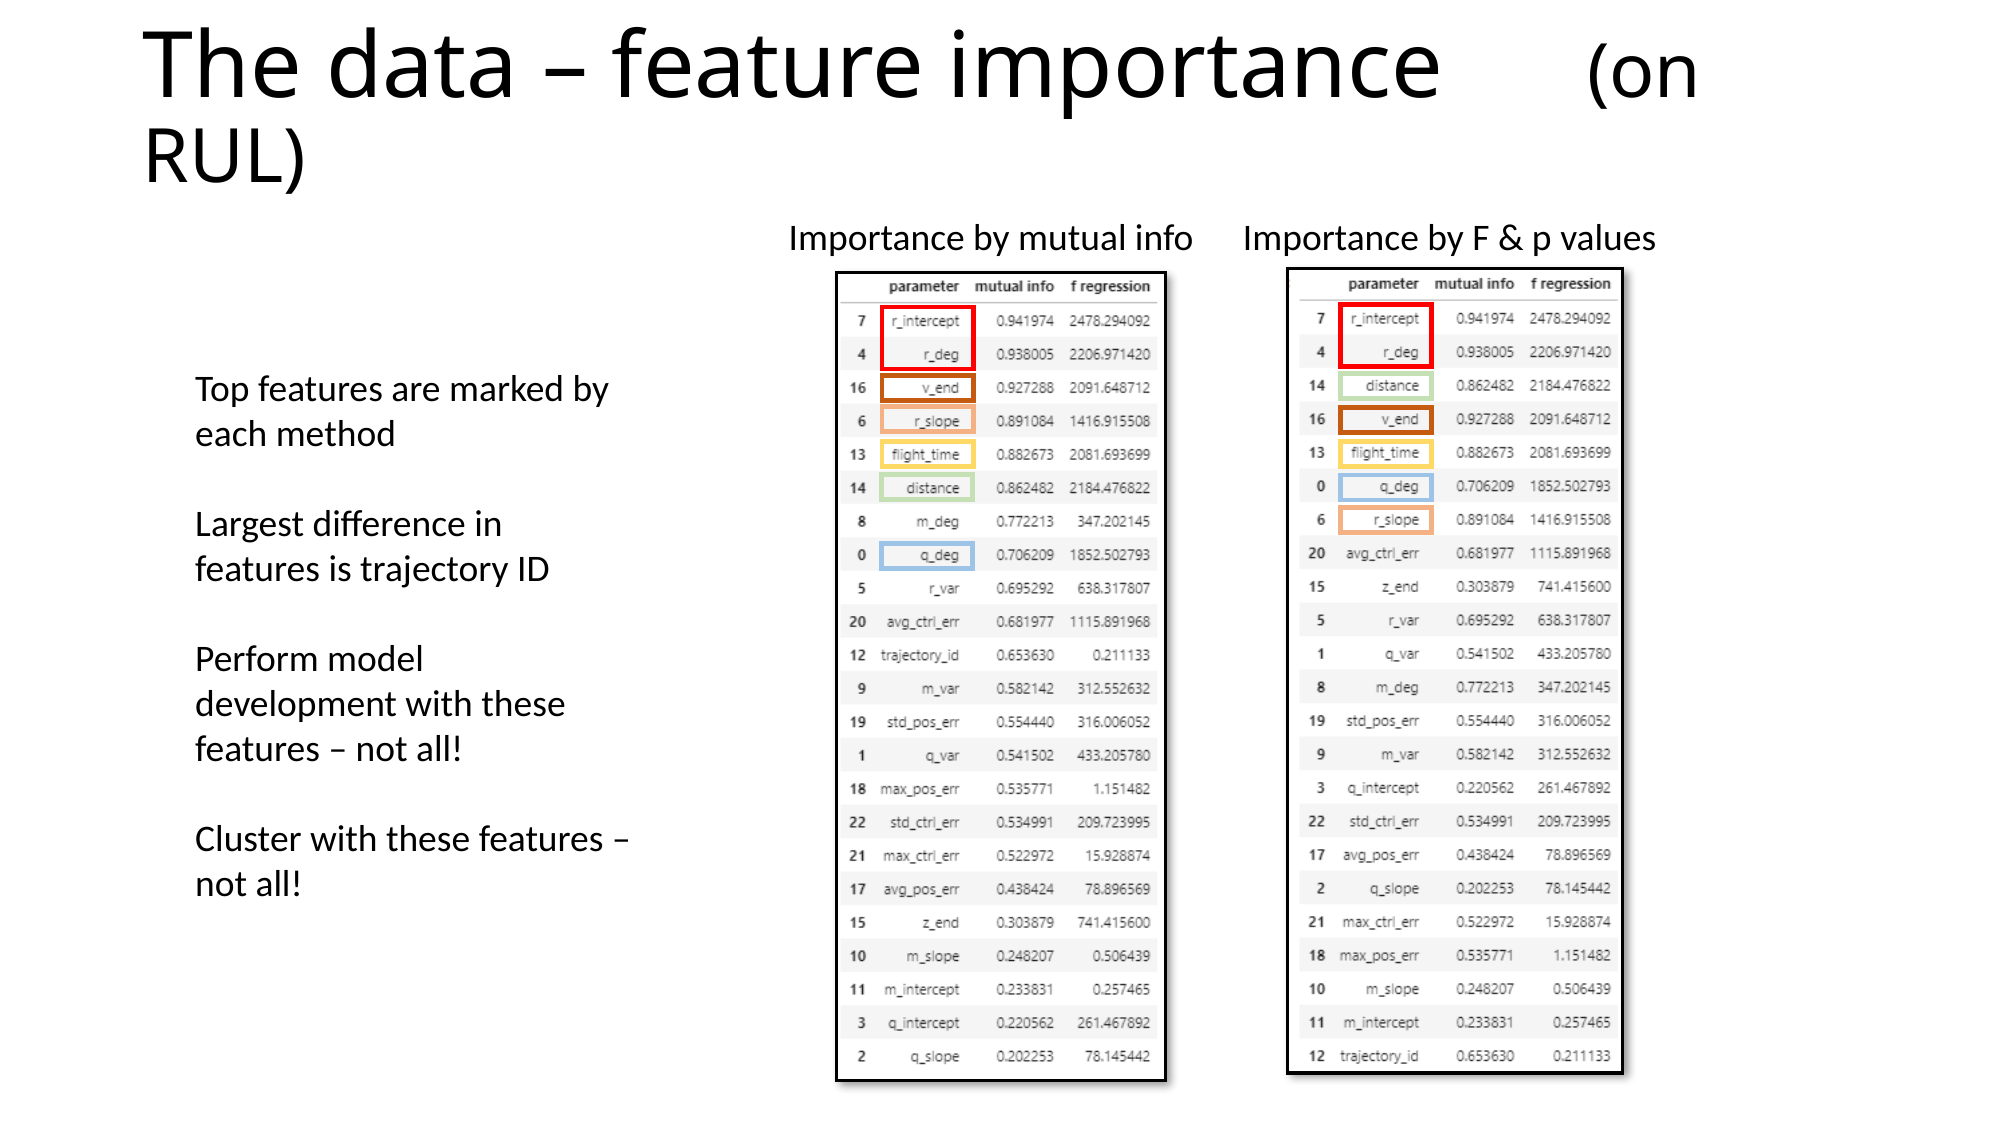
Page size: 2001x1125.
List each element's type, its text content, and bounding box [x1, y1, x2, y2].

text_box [1228, 206, 1683, 1072]
title The data – feature importance (on RUL) [127, 0, 1853, 218]
text_box Top features are marked by each method Largest difference in features is trajectory ID Perform model development with these features – not all! Cluster with these features – not all! [180, 356, 649, 912]
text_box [773, 206, 1229, 1079]
